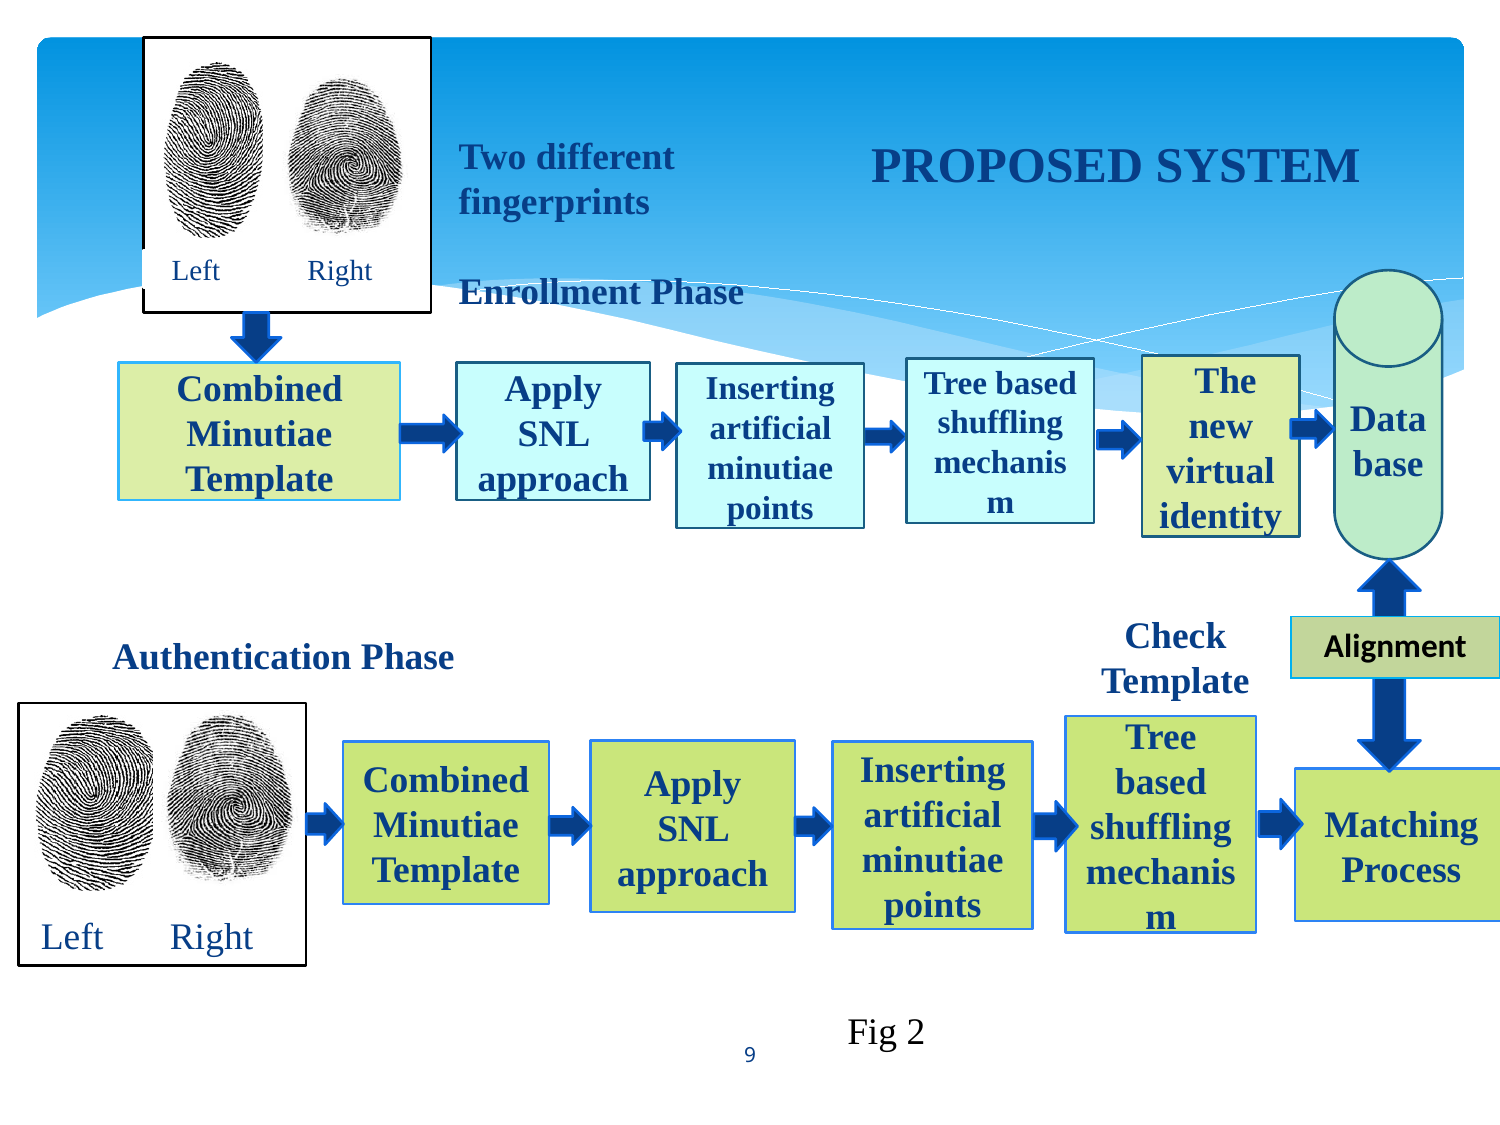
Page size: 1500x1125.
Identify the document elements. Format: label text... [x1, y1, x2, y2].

text_box [310, 802, 345, 846]
text_box Fig 2 [832, 999, 975, 1060]
text_box Left Right [142, 36, 432, 314]
text_box [1356, 558, 1422, 616]
text_box Left Right [21, 908, 273, 960]
text_box [642, 411, 683, 452]
text_box The new virtual identity [1141, 354, 1301, 538]
text_box Alignment [1290, 616, 1500, 678]
picture [274, 74, 413, 238]
text_box Data base [1333, 268, 1444, 561]
text_box Apply SNL approach [589, 739, 796, 913]
text_box Two different fingerprints Enrollment Phase [443, 124, 857, 320]
text_box [1096, 419, 1143, 460]
text_box Tree based shuffling mechanism [905, 357, 1095, 524]
slide_number 9 [654, 1025, 846, 1086]
text_box Inserting artificial minutiae points [831, 740, 1034, 930]
text_box Tree based shuffling mechanism [1064, 715, 1257, 934]
text_box [547, 805, 593, 846]
text_box Matching Process [1294, 767, 1500, 922]
text_box [1356, 678, 1422, 773]
text_box [17, 702, 307, 967]
text_box [398, 413, 464, 454]
text_box Check Template [1080, 604, 1270, 707]
picture [162, 62, 263, 238]
text_box [230, 311, 283, 364]
text_box [1257, 797, 1304, 851]
text_box Apply SNL approach [455, 361, 651, 501]
text_box [1289, 408, 1336, 449]
text_box Combined Minutiae Template [117, 361, 401, 501]
text_box Inserting artificial minutiae points [675, 362, 865, 529]
text_box PROPOSED SYSTEM [856, 124, 1471, 200]
text_box [865, 419, 905, 454]
text_box Combined Minutiae Template [342, 740, 550, 905]
text_box [793, 806, 834, 847]
text_box Left Right [142, 249, 395, 289]
picture [33, 710, 305, 892]
text_box Authentication Phase [68, 624, 563, 730]
text_box [1032, 800, 1079, 853]
